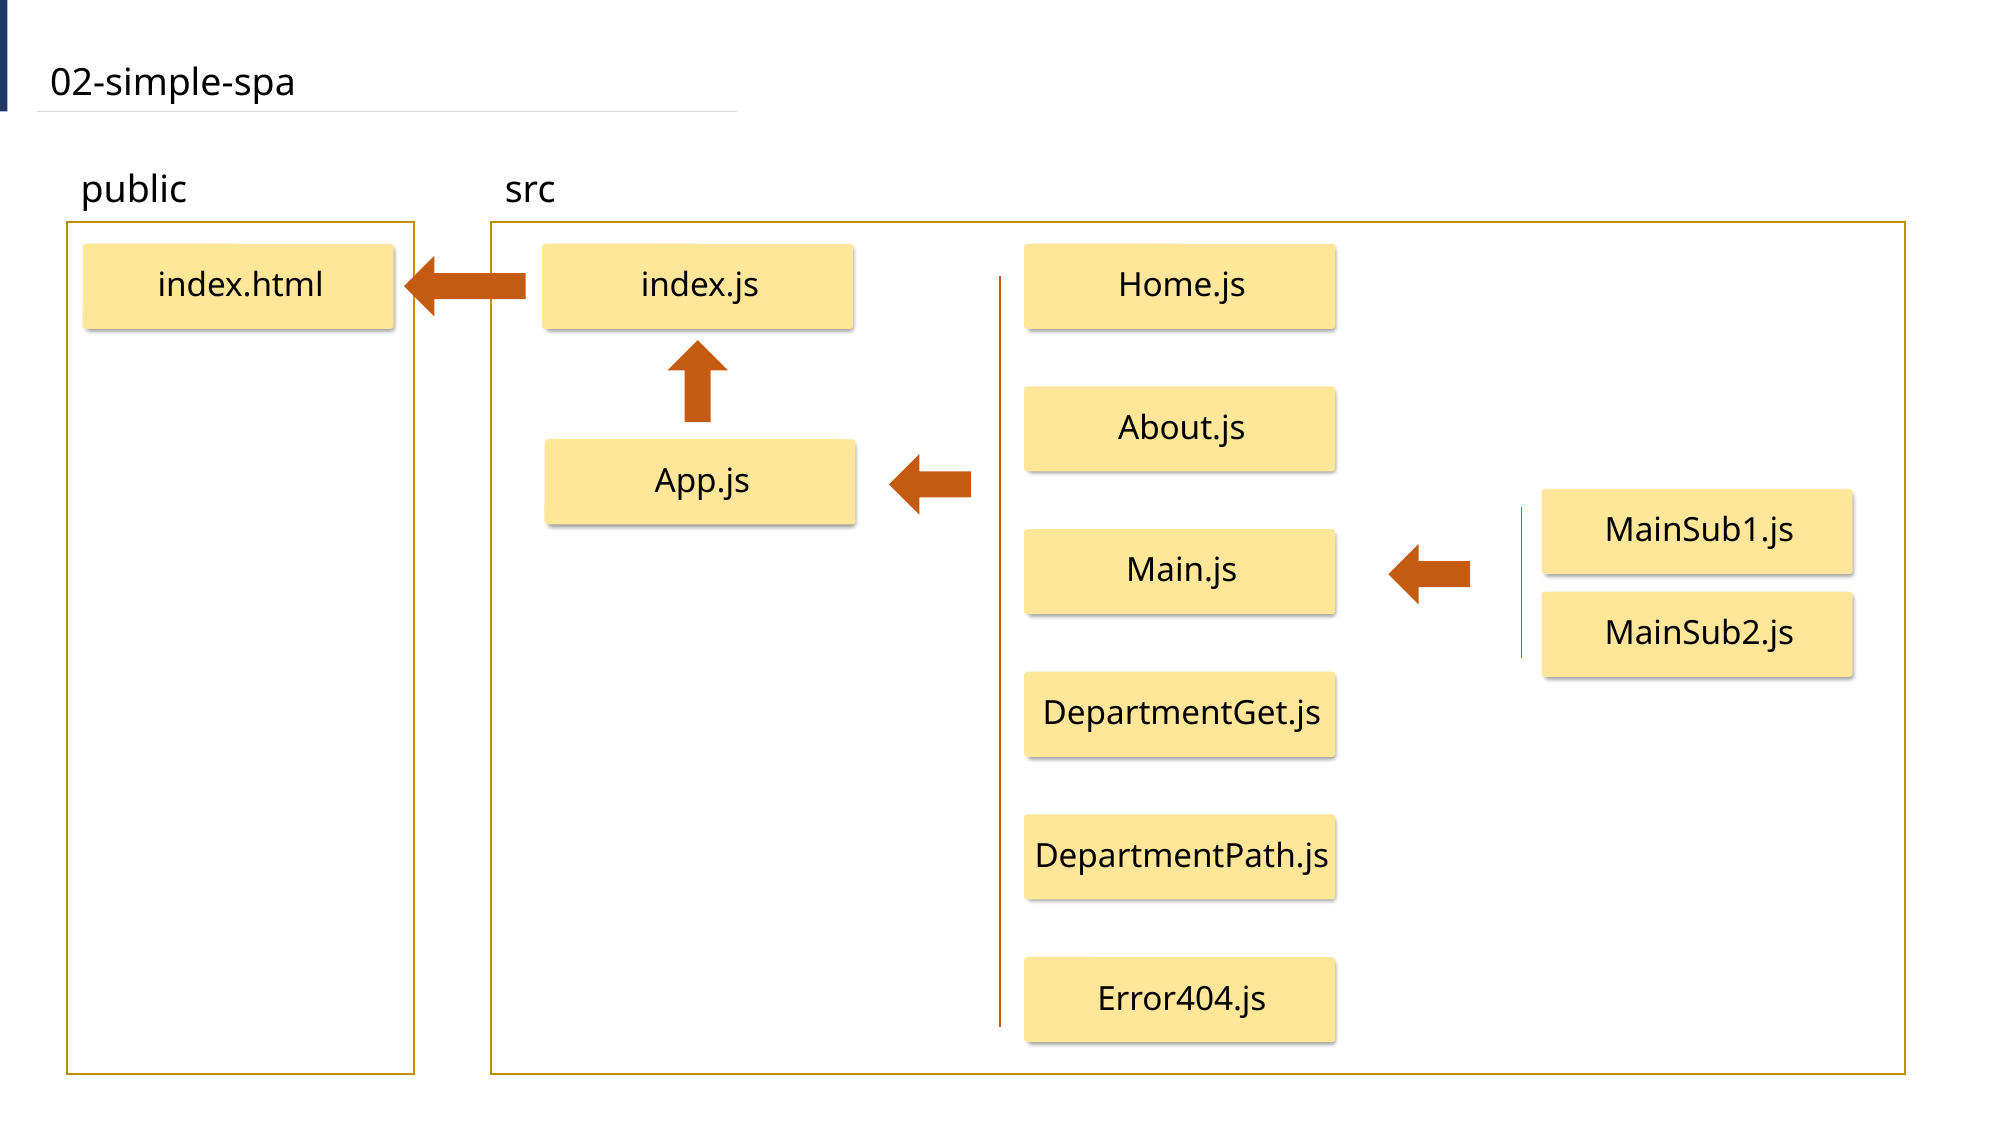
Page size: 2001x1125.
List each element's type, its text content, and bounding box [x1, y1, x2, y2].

text_box [0, 0, 8, 112]
text_box [664, 338, 731, 424]
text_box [1541, 488, 1853, 575]
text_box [1024, 386, 1336, 472]
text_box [1024, 243, 1336, 329]
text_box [542, 243, 854, 329]
text_box [490, 221, 1906, 1075]
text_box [1024, 957, 1336, 1043]
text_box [544, 439, 856, 525]
text_box public [65, 157, 203, 218]
text_box 02-simple-spa [35, 50, 311, 111]
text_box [1024, 671, 1336, 757]
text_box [1024, 814, 1338, 900]
text_box [887, 451, 972, 518]
text_box src [489, 157, 571, 218]
text_box [66, 221, 415, 1075]
text_box [402, 253, 527, 320]
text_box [82, 243, 394, 329]
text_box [1024, 529, 1336, 615]
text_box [1541, 591, 1853, 677]
text_box [1386, 541, 1472, 608]
